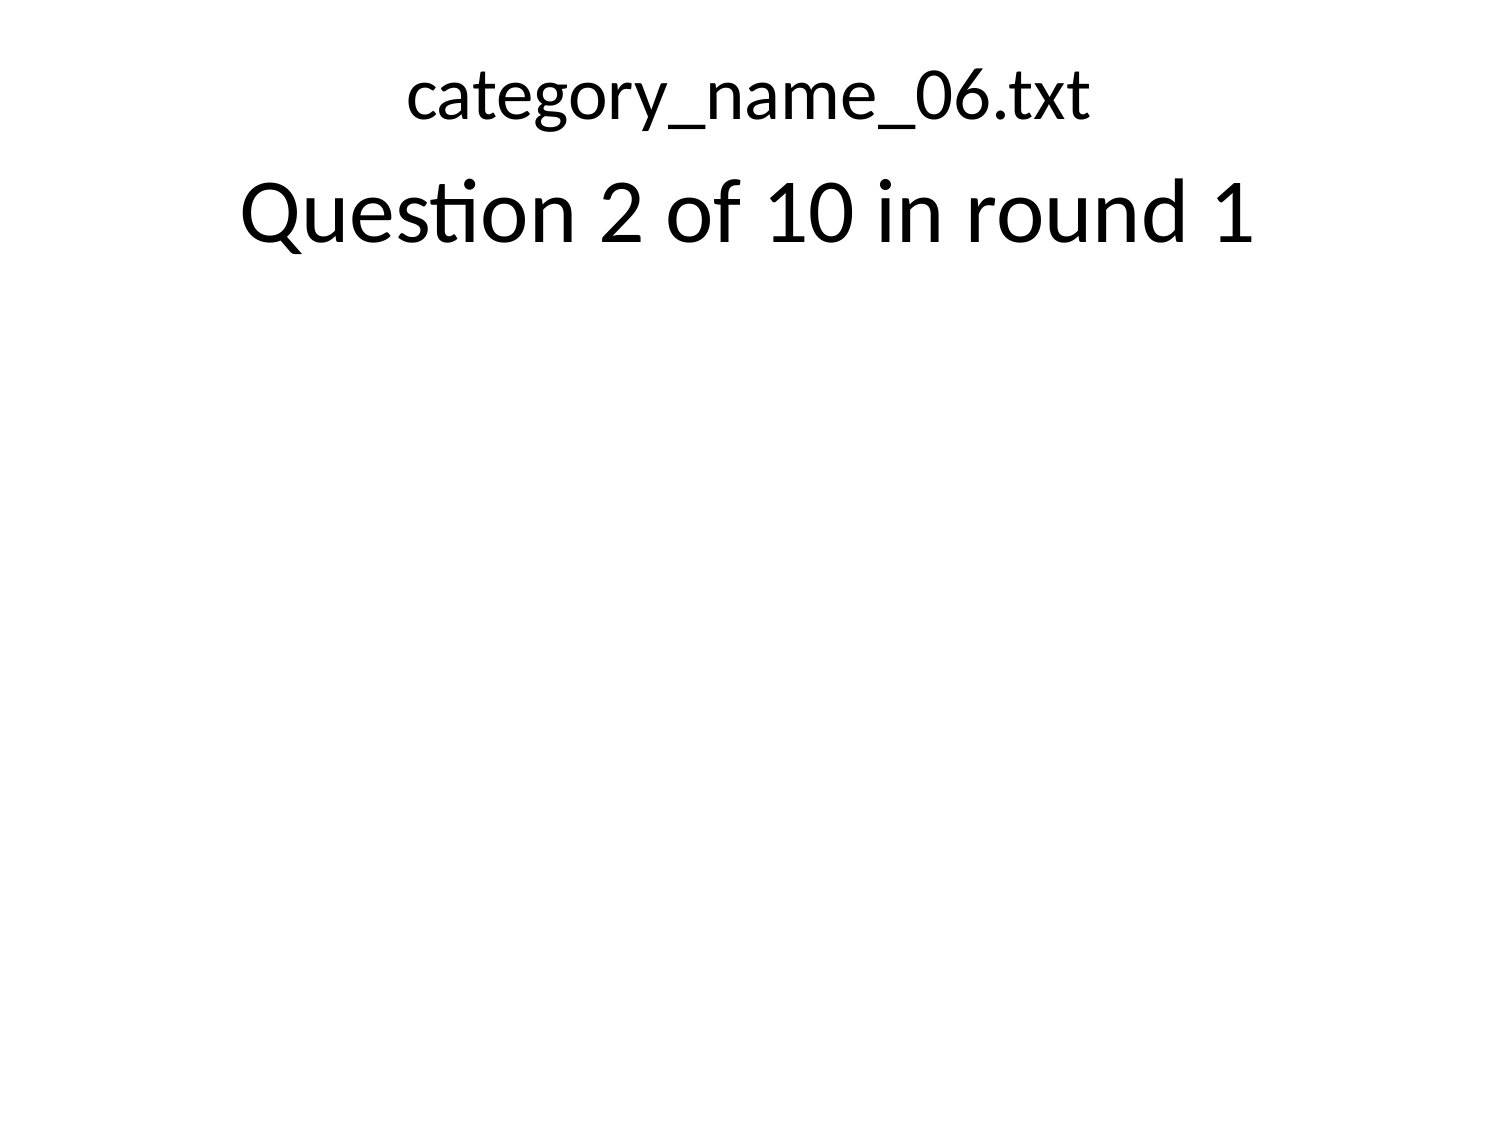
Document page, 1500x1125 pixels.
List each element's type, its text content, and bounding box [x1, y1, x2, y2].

text_box Question 2 of 10 in round 1 [35, 143, 1463, 765]
text_box category_name_06.txt [35, 37, 1463, 143]
